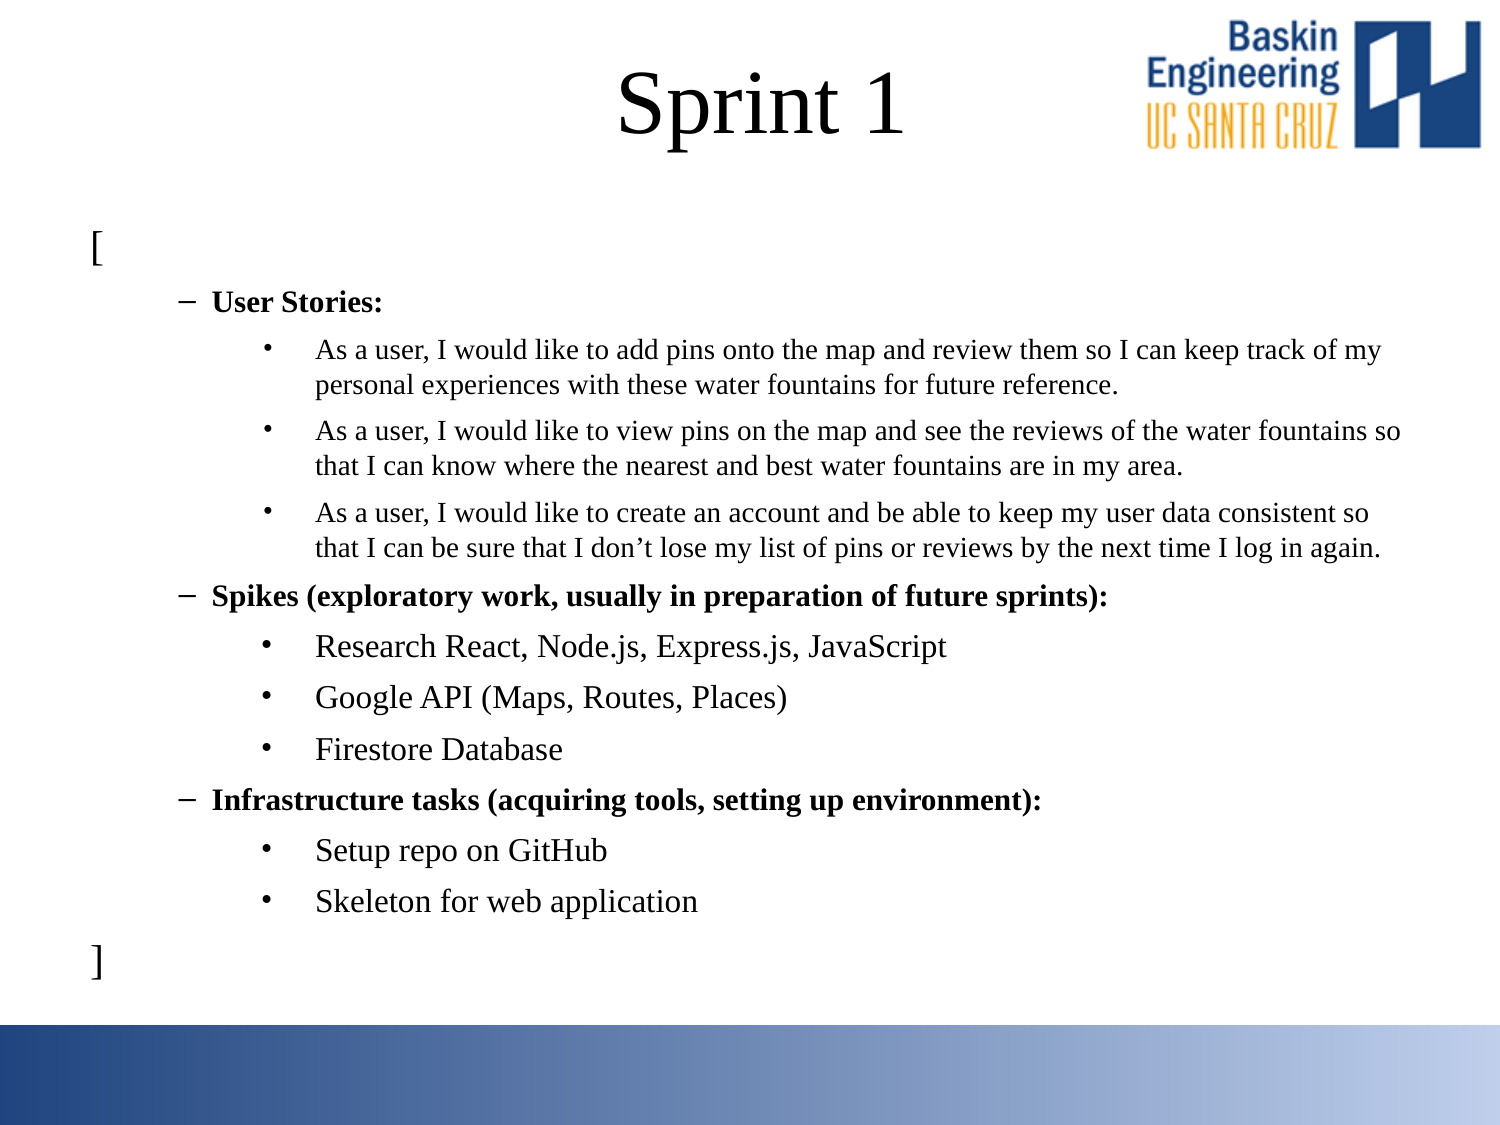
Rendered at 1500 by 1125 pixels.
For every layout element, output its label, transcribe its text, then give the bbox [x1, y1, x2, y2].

text_box [0, 1025, 1500, 1125]
title Sprint 1 [87, 3, 1438, 191]
list [ User Stories: As a user, I would like to add pins onto the map and review them so I can keep track of my personal experiences with these water fountains for future reference. As a user, I would like to view pins on the map and see the reviews of the water fountains so that I can know where the nearest and best water fountains are in my area. As a user, I would like to create an account and be able to keep my user data consistent so that I can be sure that I don’t lose my list of pins or reviews by the next time I log in again. Spikes (exploratory work, usually in preparation of future sprints): Research React, Node.js, Express.js, JavaScript Google API (Maps, Routes, Places) Firestore Database Infrastructure tasks (acquiring tools, setting up environment): Setup repo on GitHub Skeleton for web application ] [75, 211, 1425, 1005]
picture [1134, 12, 1498, 160]
